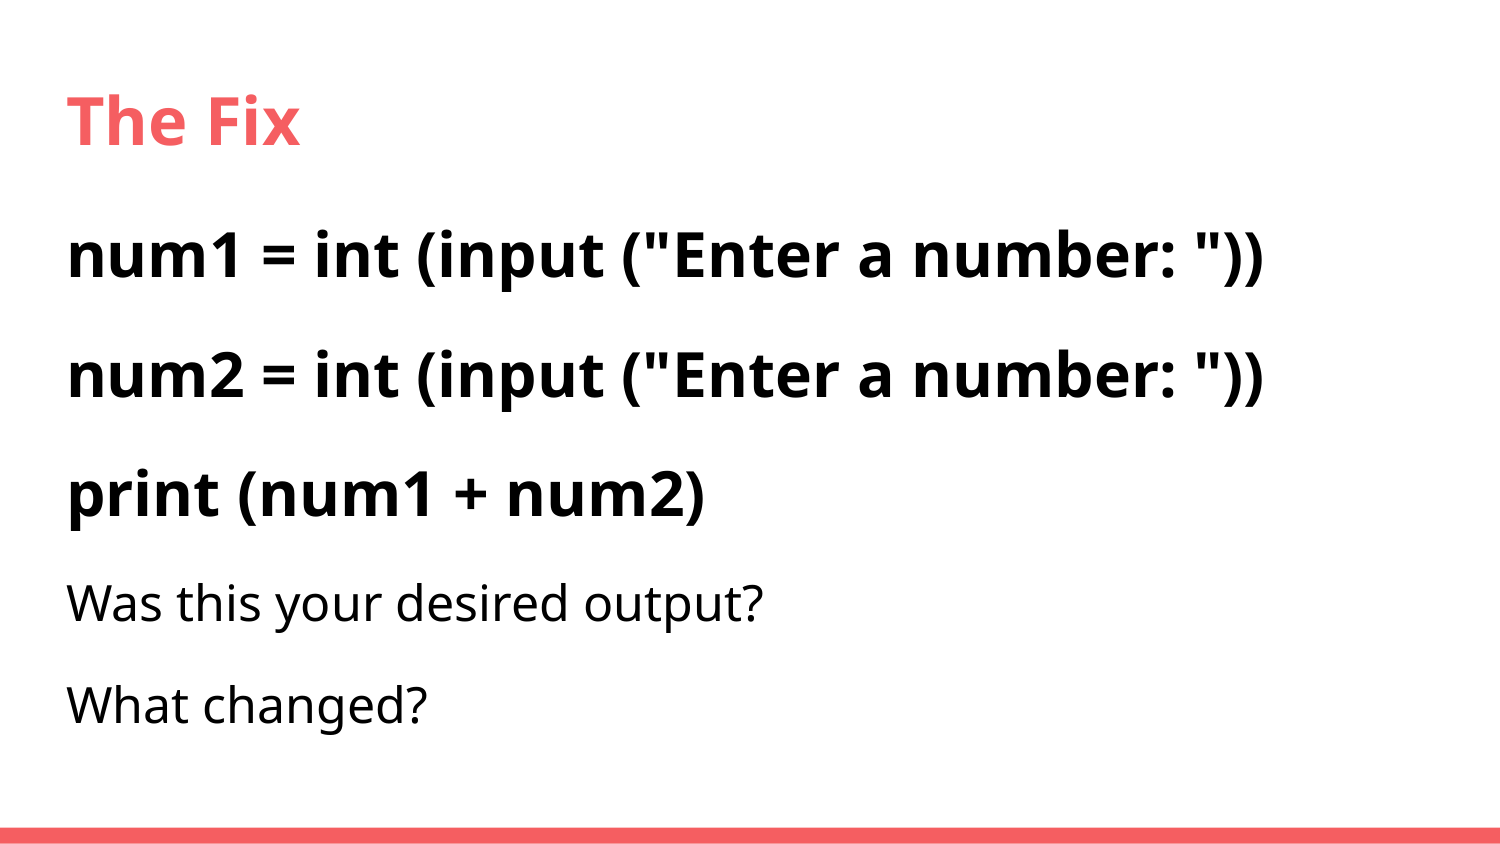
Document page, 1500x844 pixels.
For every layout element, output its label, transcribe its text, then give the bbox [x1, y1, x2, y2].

title The Fix [51, 64, 1449, 167]
list num1 = int (input ("Enter a number: ")) num2 = int (input ("Enter a number: ")) print (num1 + num2) Was this your desired output? What changed? [51, 189, 1449, 750]
